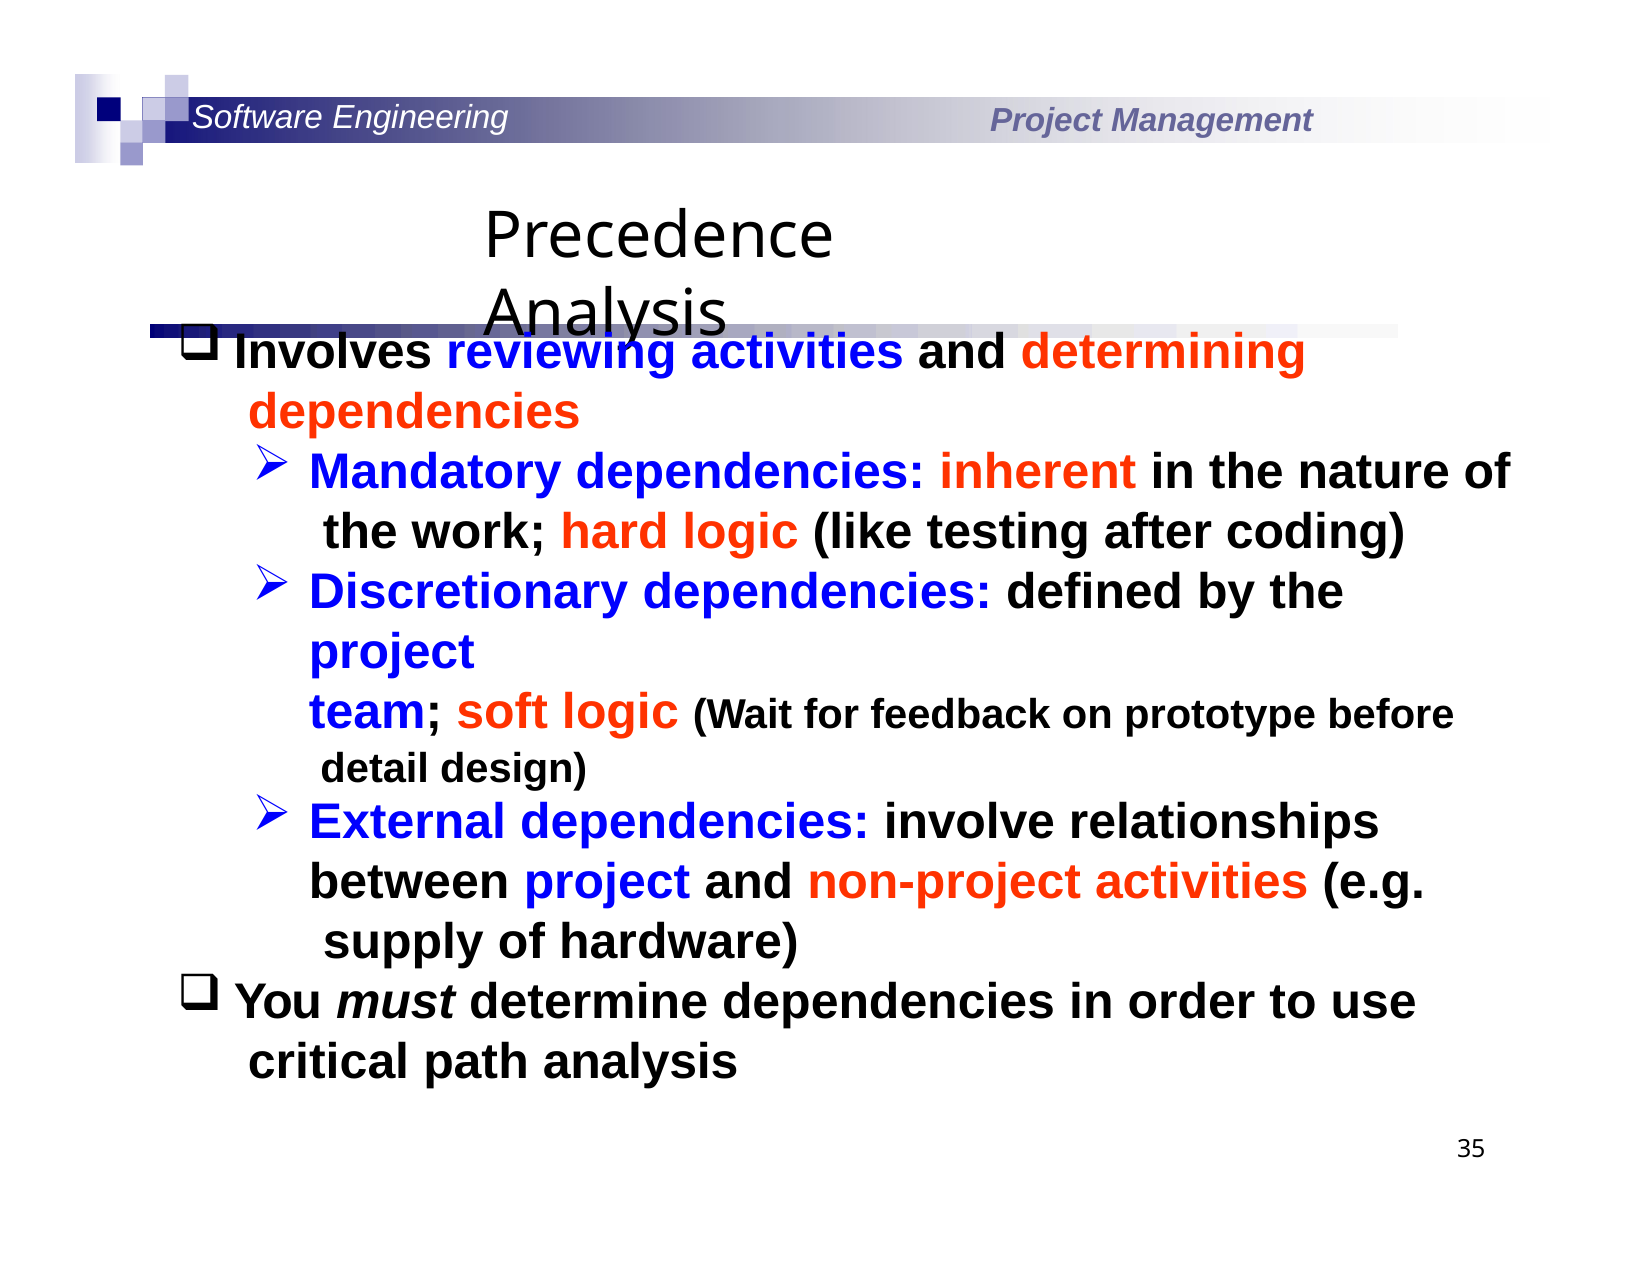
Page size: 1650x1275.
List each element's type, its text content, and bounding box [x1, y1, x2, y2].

text_box Involves reviewing activities and determining dependencies Mandatory dependencies: inherent in the nature of the work; hard logic (like testing after coding) Discretionary dependencies: defined by the project team; soft logic (Wait for feedback on prototype before detail design) External dependencies: involve relationships between project and non-project activities (e.g. supply of hardware) You must determine dependencies in order to use critical path analysis [175, 316, 1527, 1089]
picture [149, 324, 1501, 339]
text_box Software Engineering [189, 93, 513, 136]
text_box Project Management [987, 96, 1319, 139]
slide_number 35 [1450, 1137, 1492, 1275]
title Precedence Analysis [481, 190, 1089, 316]
picture [75, 74, 120, 163]
picture [166, 97, 1550, 143]
